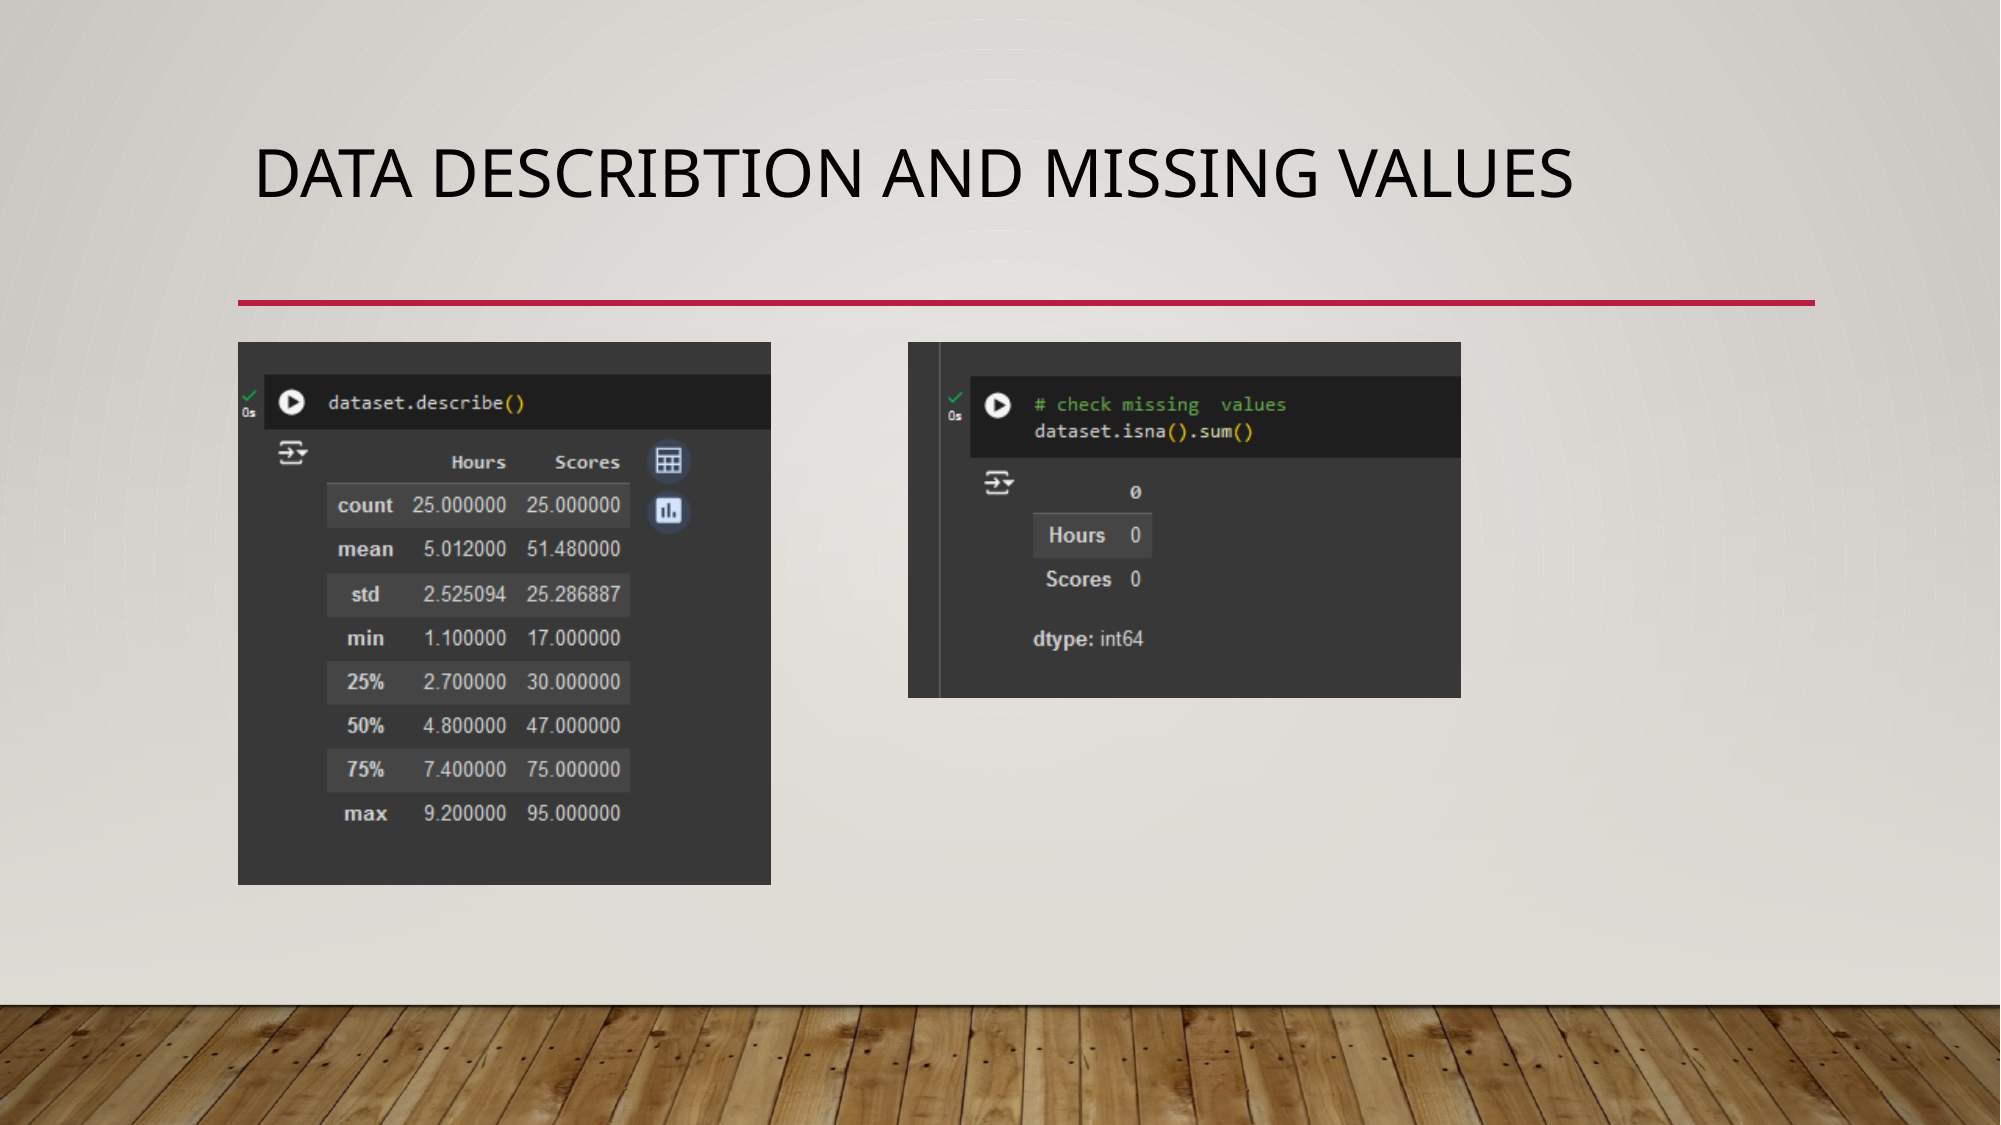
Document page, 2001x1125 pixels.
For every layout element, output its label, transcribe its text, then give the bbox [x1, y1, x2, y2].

picture [908, 342, 1461, 698]
title DATA DESCRIBTION and missing values [238, 131, 1814, 305]
picture [0, 1005, 2000, 1125]
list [237, 342, 772, 885]
